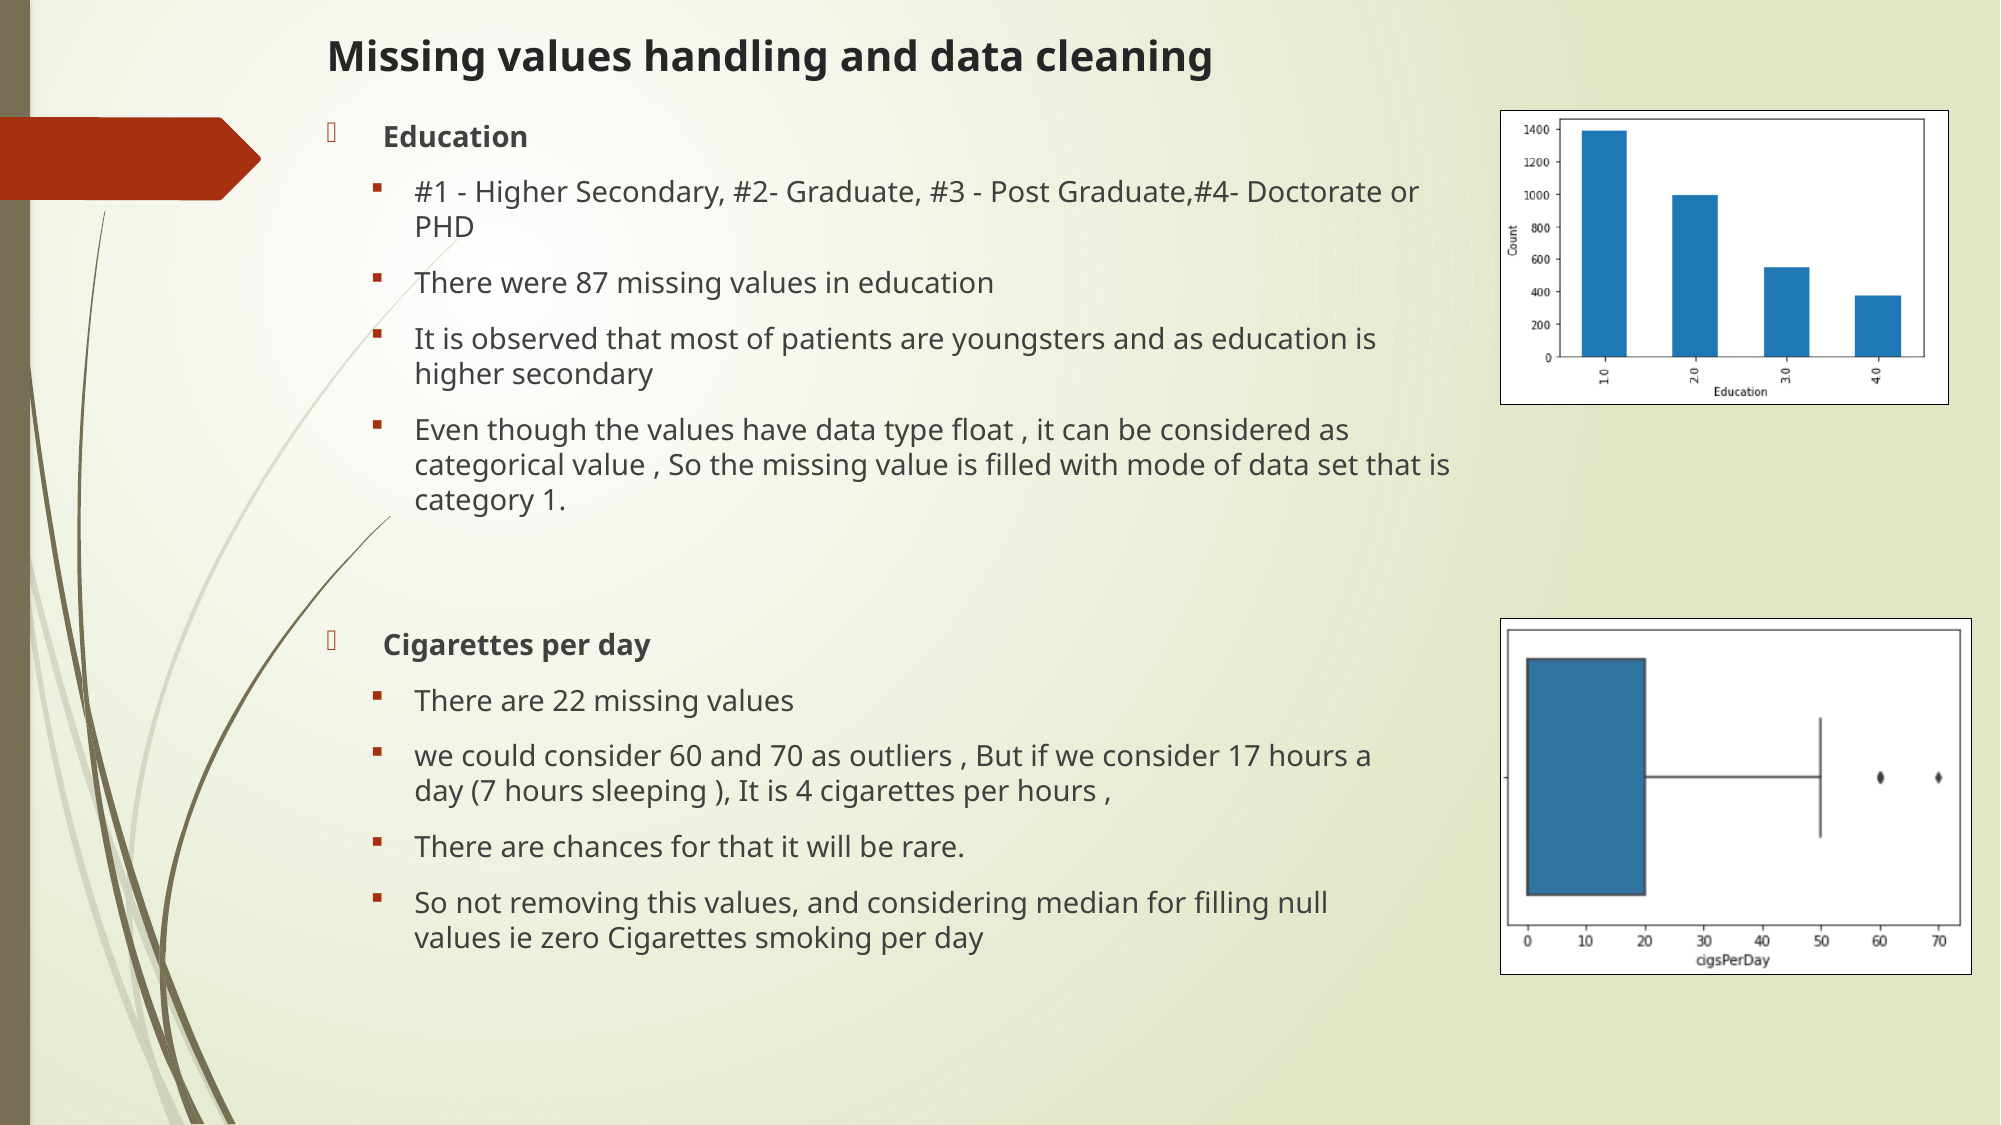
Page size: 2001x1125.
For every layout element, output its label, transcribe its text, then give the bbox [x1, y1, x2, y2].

picture [1500, 618, 1972, 975]
list Education #1 - Higher Secondary, #2- Graduate, #3 - Post Graduate,#4- Doctorate or PHD There were 87 missing values in education It is observed that most of patients are youngsters and as education is higher secondary Even though the values have data type float , it can be considered as categorical value , So the missing value is filled with mode of data set that is category 1. [311, 110, 1472, 544]
picture [1500, 110, 1950, 405]
text_box Cigarettes per day There are 22 missing values we could consider 60 and 70 as outliers , But if we consider 17 hours a day (7 hours sleeping ), It is 4 cigarettes per hours , There are chances for that it will be rare. So not removing this values, and considering median for filling null values ie zero Cigarettes smoking per day [311, 618, 1423, 1052]
title Missing values handling and data cleaning [311, 22, 1774, 111]
